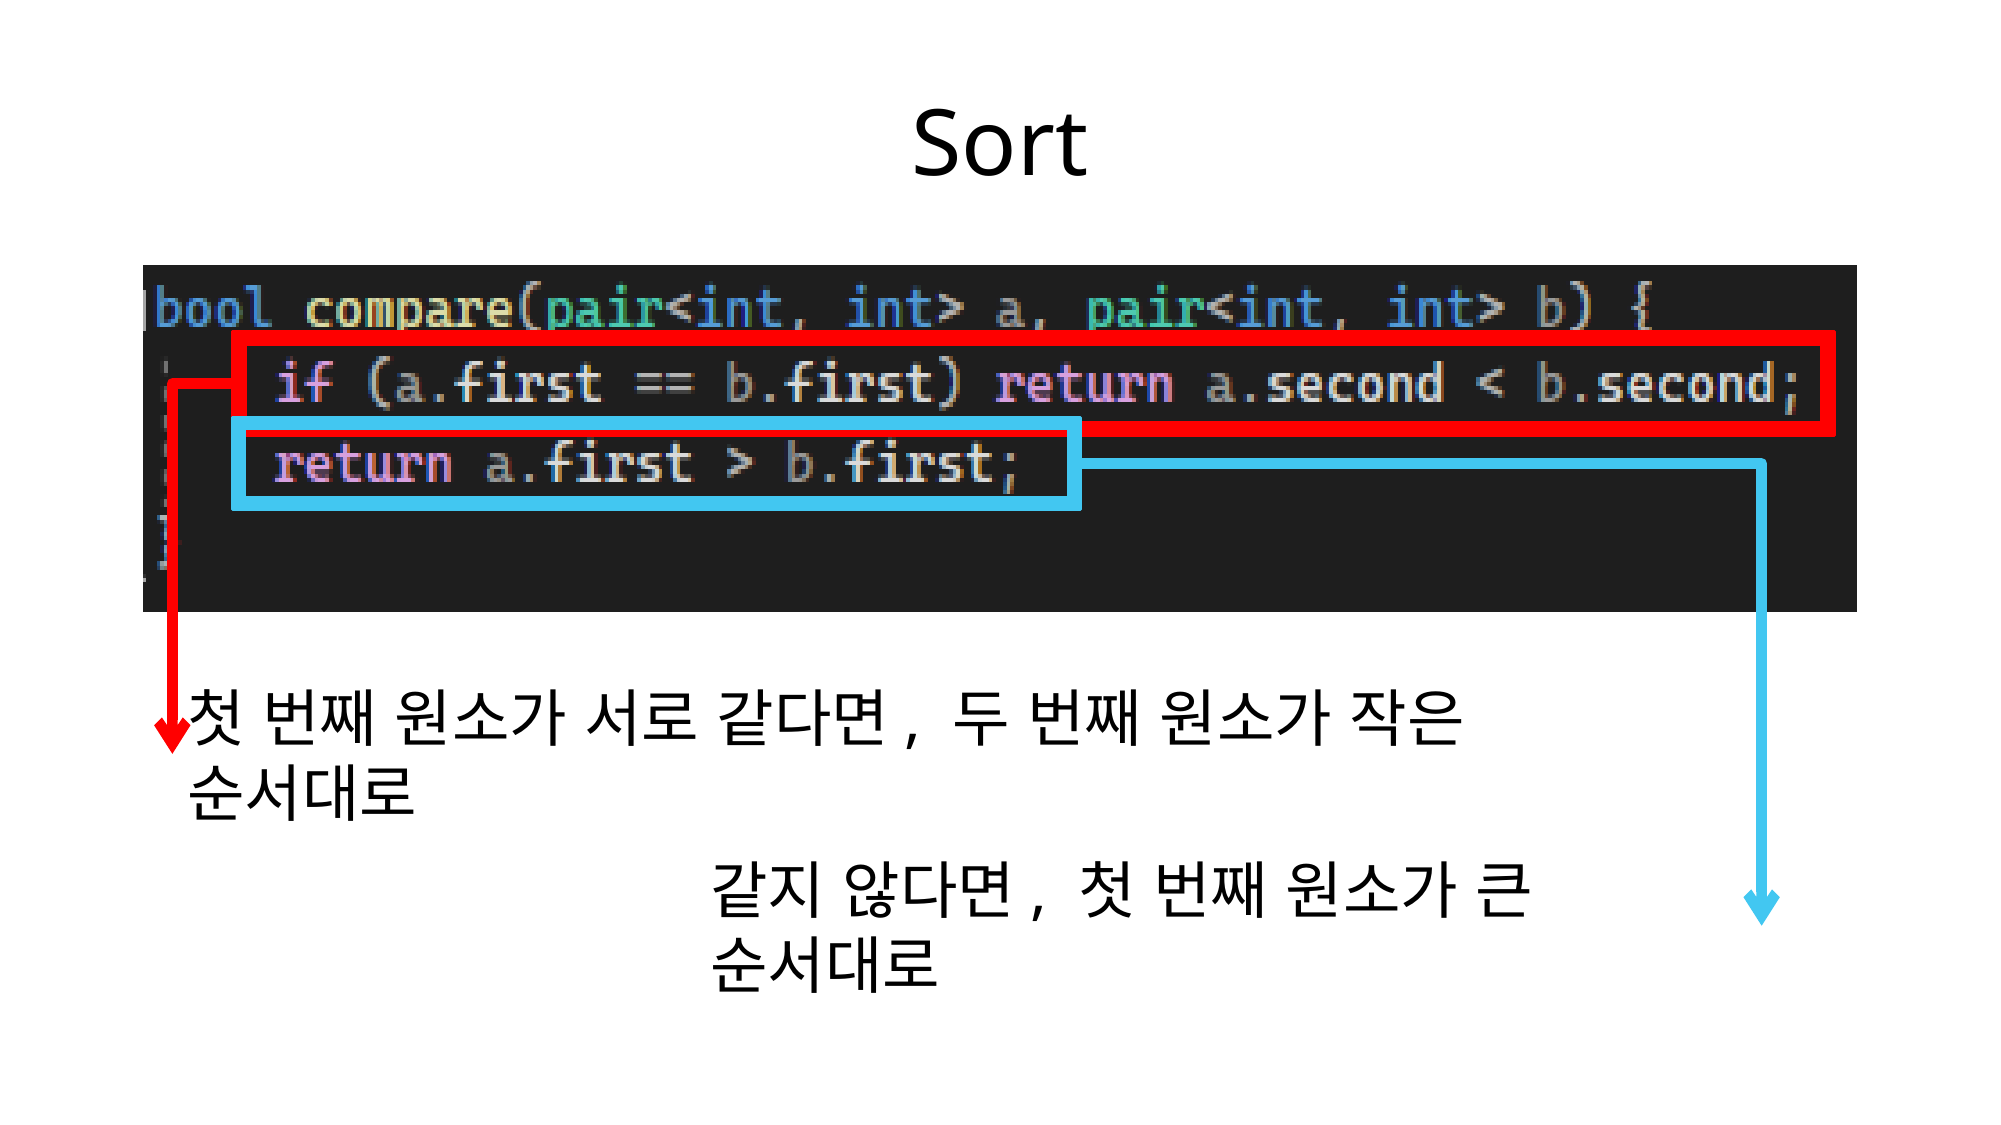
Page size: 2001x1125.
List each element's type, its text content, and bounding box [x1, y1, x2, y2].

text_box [232, 416, 1763, 933]
title Sort [99, 45, 1900, 233]
picture [143, 264, 1857, 612]
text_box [171, 330, 1835, 762]
